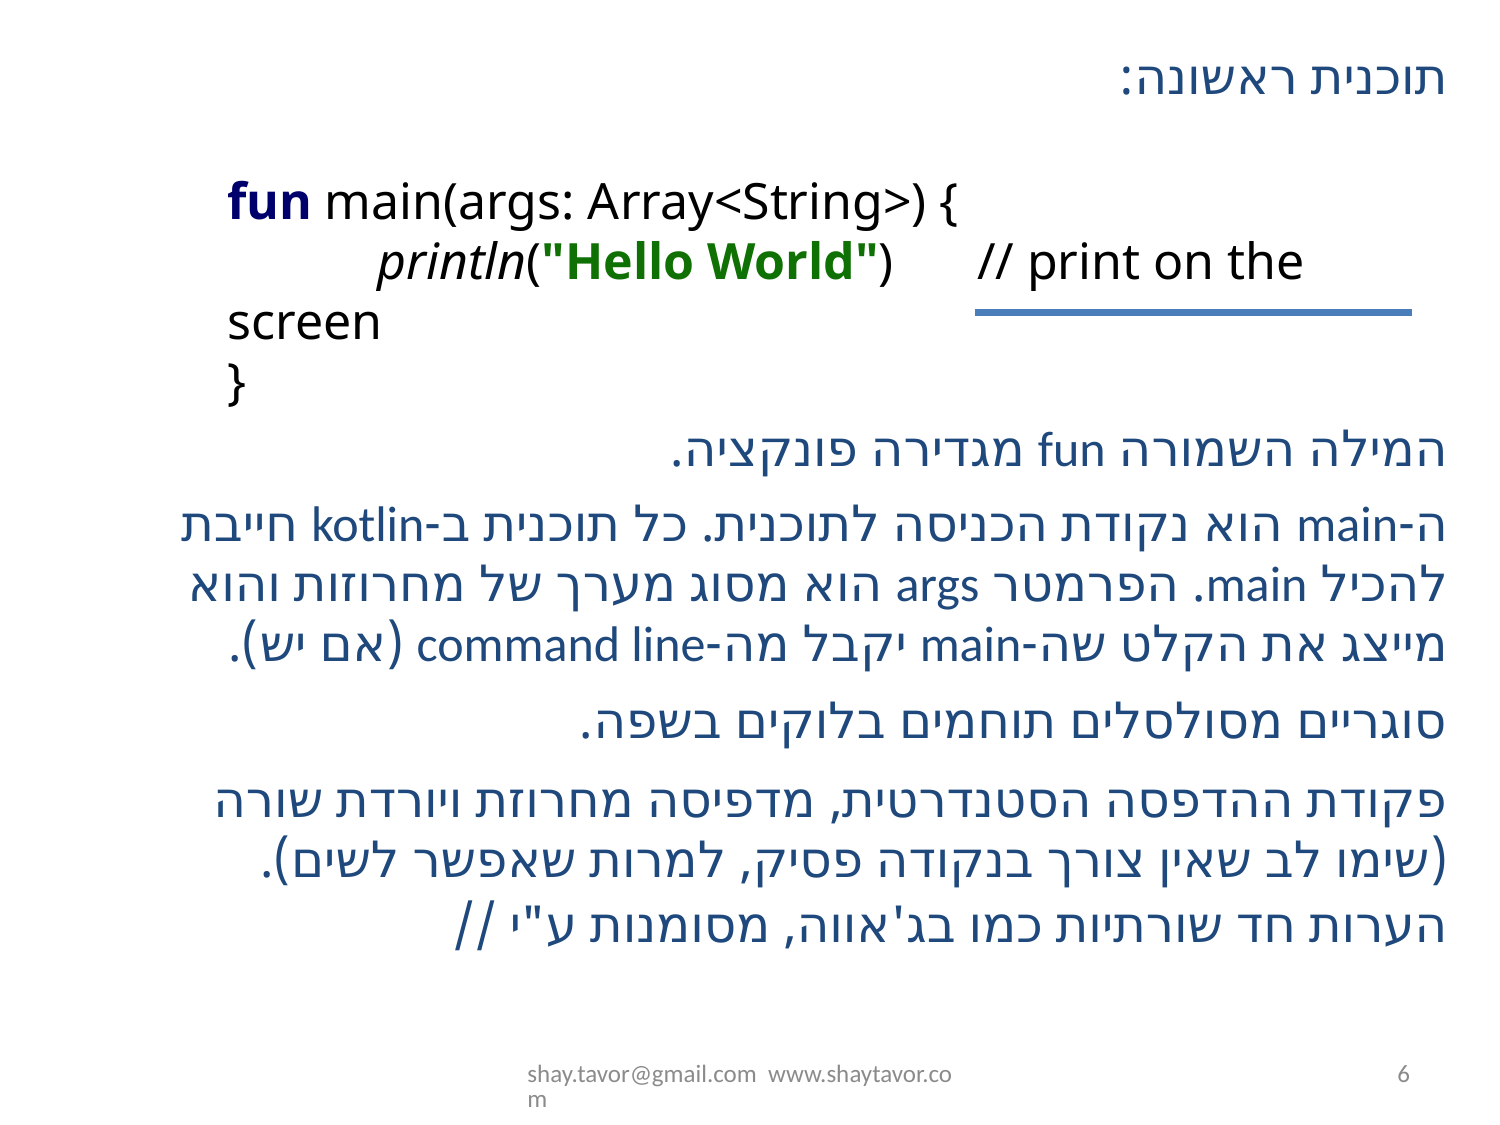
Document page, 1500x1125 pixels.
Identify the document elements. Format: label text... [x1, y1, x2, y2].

text_box הערות חד שורתיות כמו בג'אווה, מסומנות ע"י // [100, 885, 1463, 960]
text_box המילה השמורה fun מגדירה פונקציה. [99, 408, 1463, 484]
text_box fun main(args: Array<String>) { println("Hello World") // print on the screen } [212, 162, 1450, 408]
text_box ה-main הוא נקודת הכניסה לתוכנית. כל תוכנית ב-kotlin חייבת להכיל main. הפרמטר args הוא מסוג מערך של מחרוזות והוא מייצג את הקלט שה-main יקבל מה-command line (אם יש). [100, 484, 1463, 680]
text_box סוגריים מסולסלים תוחמים בלוקים בשפה. [99, 680, 1462, 756]
text_box תוכנית ראשונה: [137, 37, 1463, 113]
footer shay.tavor@gmail.com www.shaytavor.com [512, 1042, 988, 1103]
text_box פקודת ההדפסה הסטנדרטית, מדפיסה מחרוזת ויורדת שורה (שימו לב שאין צורך בנקודה פסיק, למרות שאפשר לשים). [100, 760, 1463, 885]
slide_number 6 [1074, 1042, 1425, 1103]
